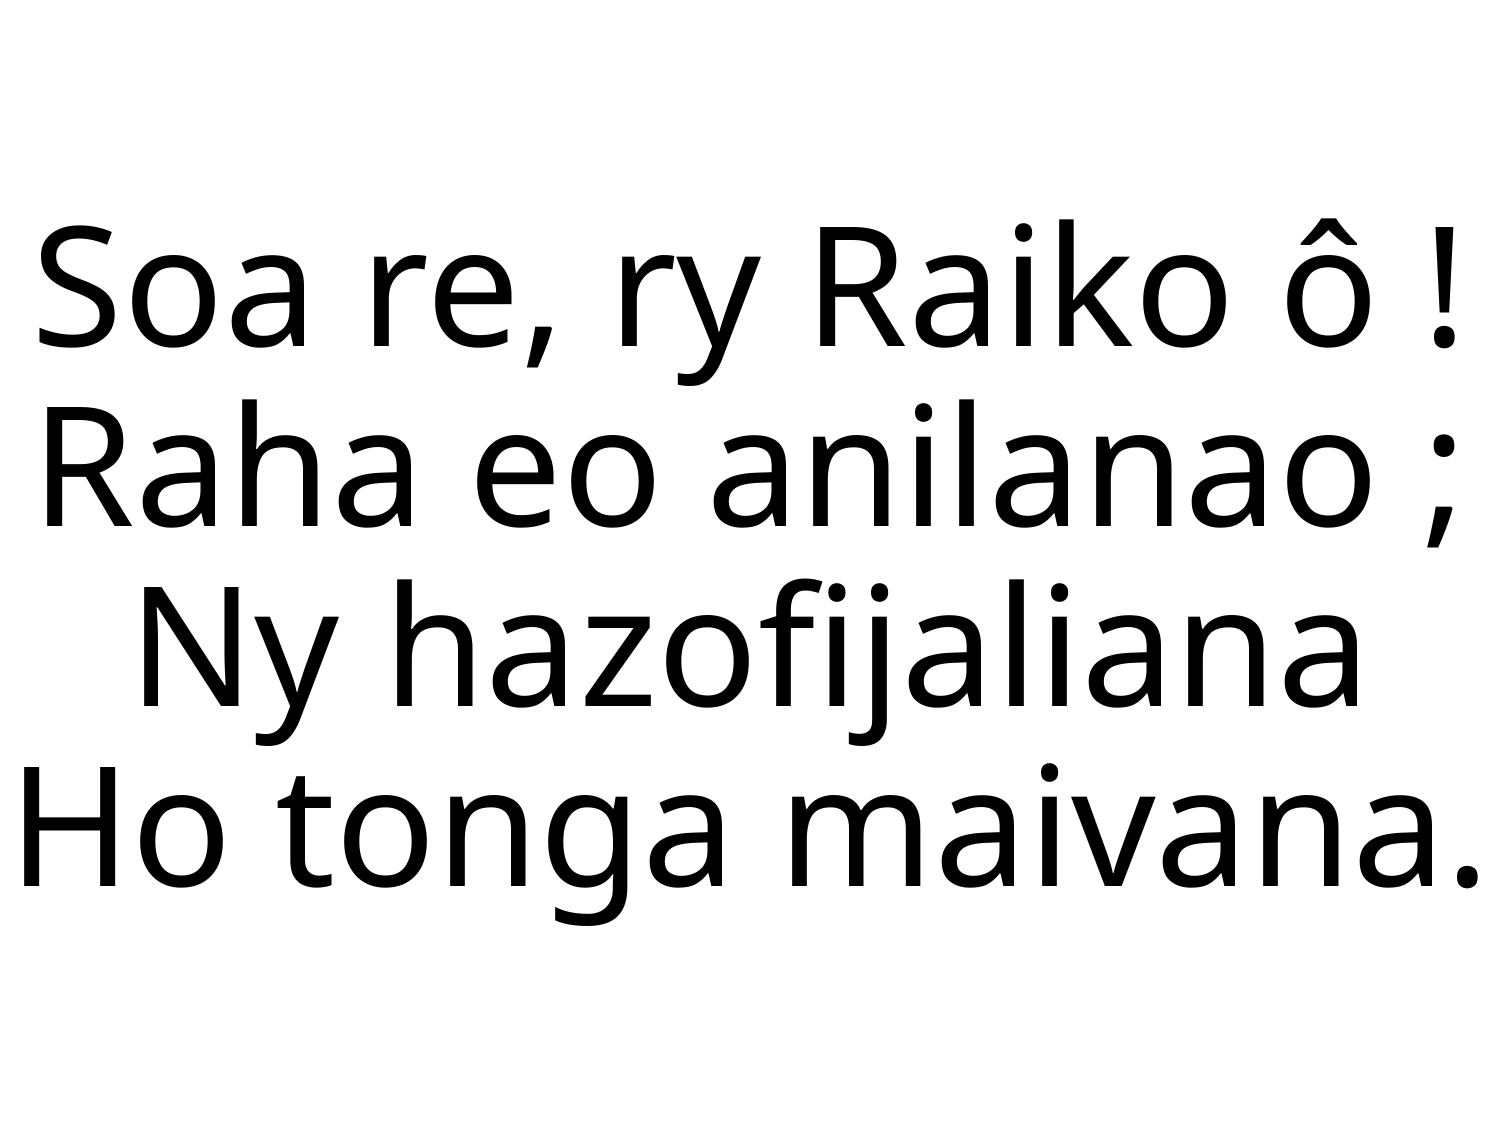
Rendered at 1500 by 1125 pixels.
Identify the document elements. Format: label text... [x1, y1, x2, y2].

title Soa re, ry Raiko ô ! Raha eo anilanao ; Ny hazofijaliana Ho tonga maivana. [0, 453, 1500, 672]
